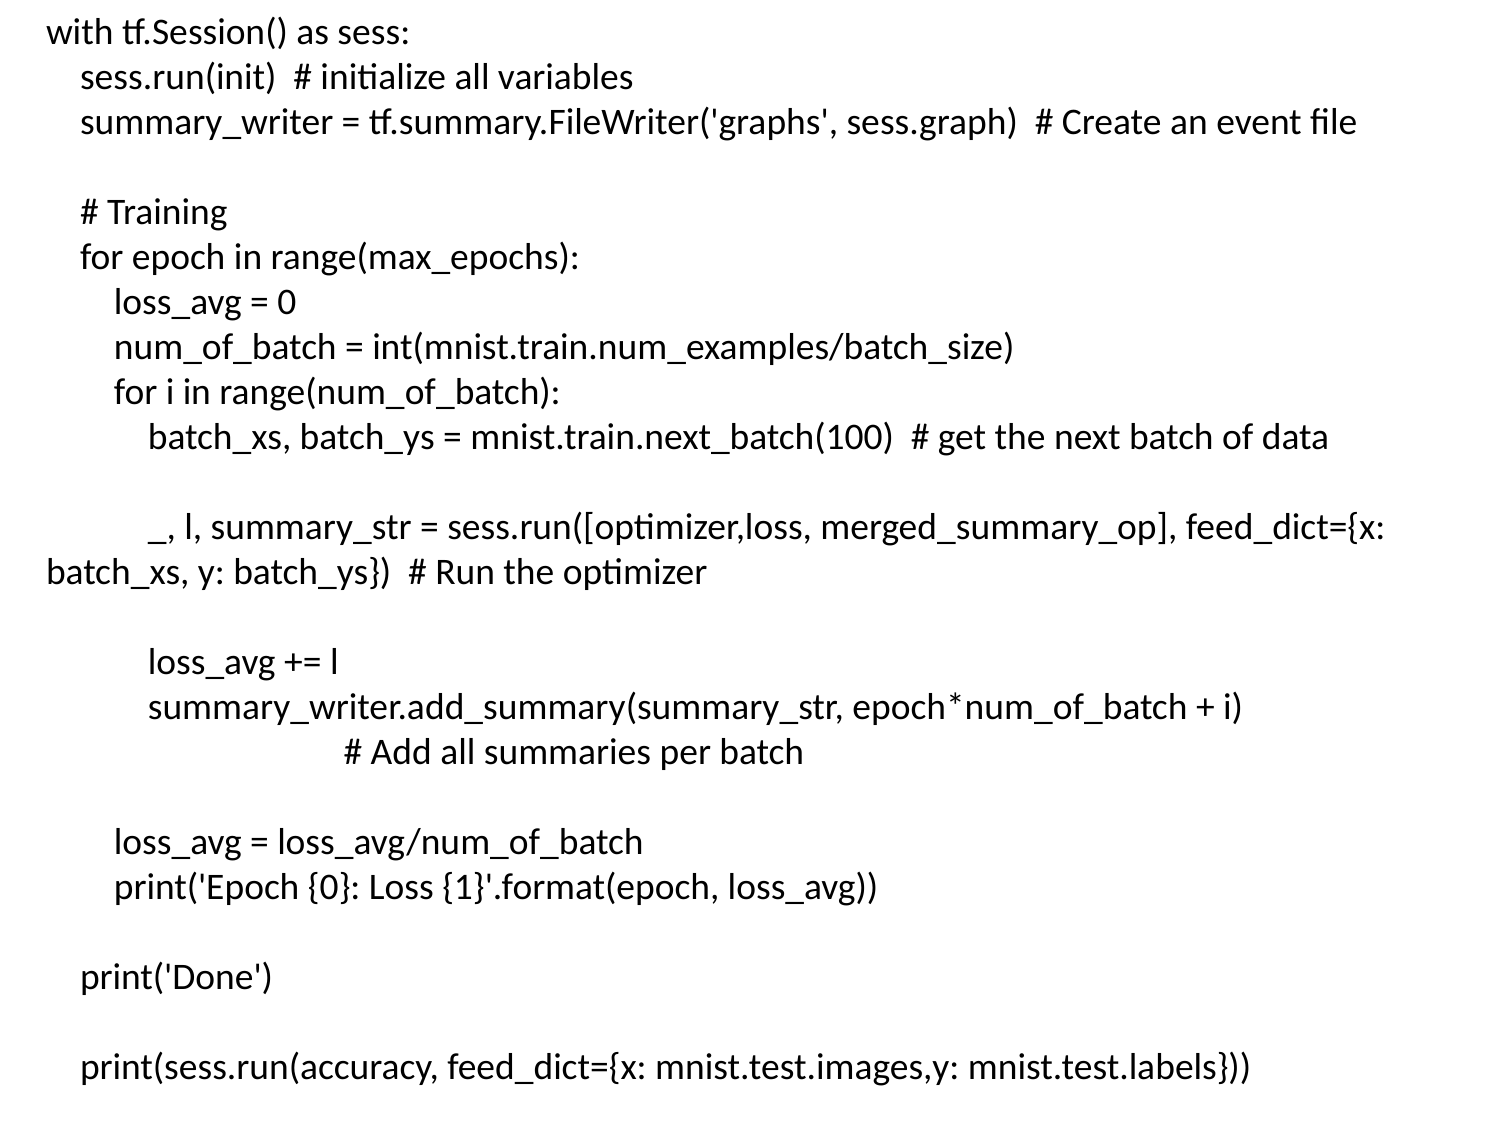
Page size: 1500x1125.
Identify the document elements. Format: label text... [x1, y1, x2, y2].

text_box with tf.Session() as sess: sess.run(init) # initialize all variables summary_writer = tf.summary.FileWriter('graphs', sess.graph) # Create an event file # Training for epoch in range(max_epochs): loss_avg = 0 num_of_batch = int(mnist.train.num_examples/batch_size) for i in range(num_of_batch): batch_xs, batch_ys = mnist.train.next_batch(100) # get the next batch of data _, l, summary_str = sess.run([optimizer,loss, merged_summary_op], feed_dict={x: batch_xs, y: batch_ys}) # Run the optimizer loss_avg += l summary_writer.add_summary(summary_str, epoch*num_of_batch + i) # Add all summaries per batch loss_avg = loss_avg/num_of_batch print('Epoch {0}: Loss {1}'.format(epoch, loss_avg)) print('Done') print(sess.run(accuracy, feed_dict={x: mnist.test.images,y: mnist.test.labels})) [31, 0, 1463, 1095]
